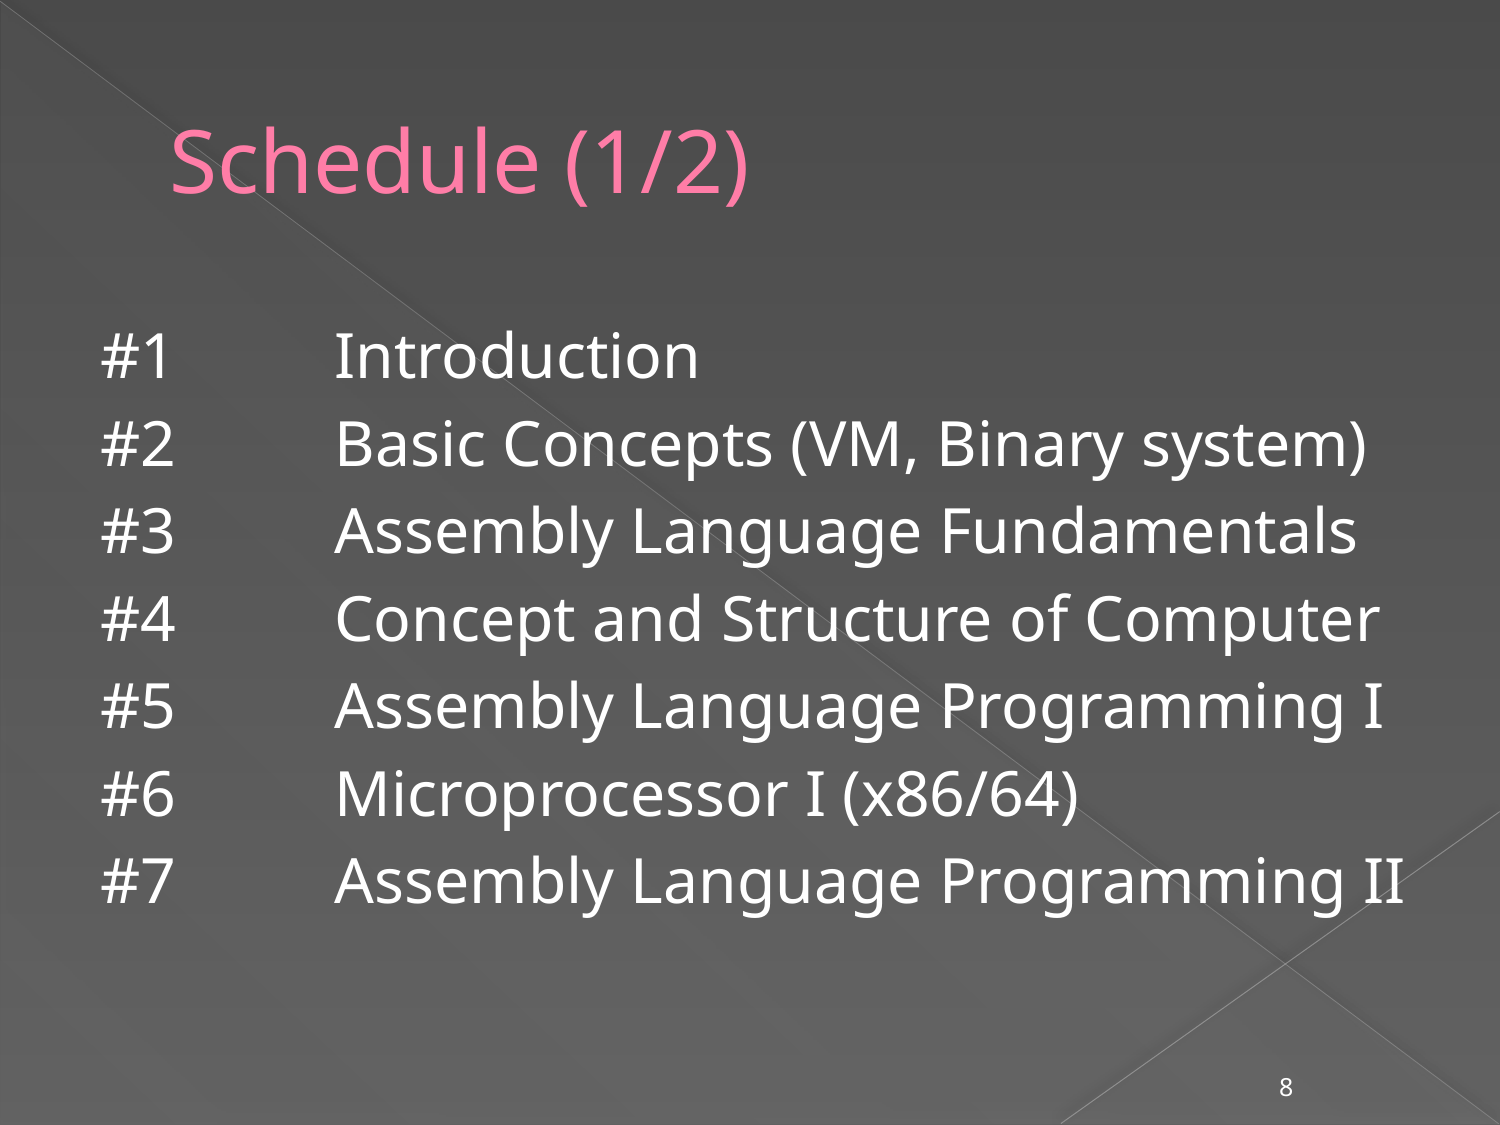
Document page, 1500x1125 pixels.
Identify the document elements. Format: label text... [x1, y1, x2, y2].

title Schedule (1/2) [75, 43, 1425, 274]
slide_number 8 [1245, 1063, 1328, 1113]
list #1 Introduction #2 Basic Concepts (VM, Binary system) #3 Assembly Language Fundamentals #4 Concept and Structure of Computer #5 Assembly Language Programming I #6 Microprocessor I (x86/64) #7 Assembly Language Programming II [75, 308, 1500, 1059]
